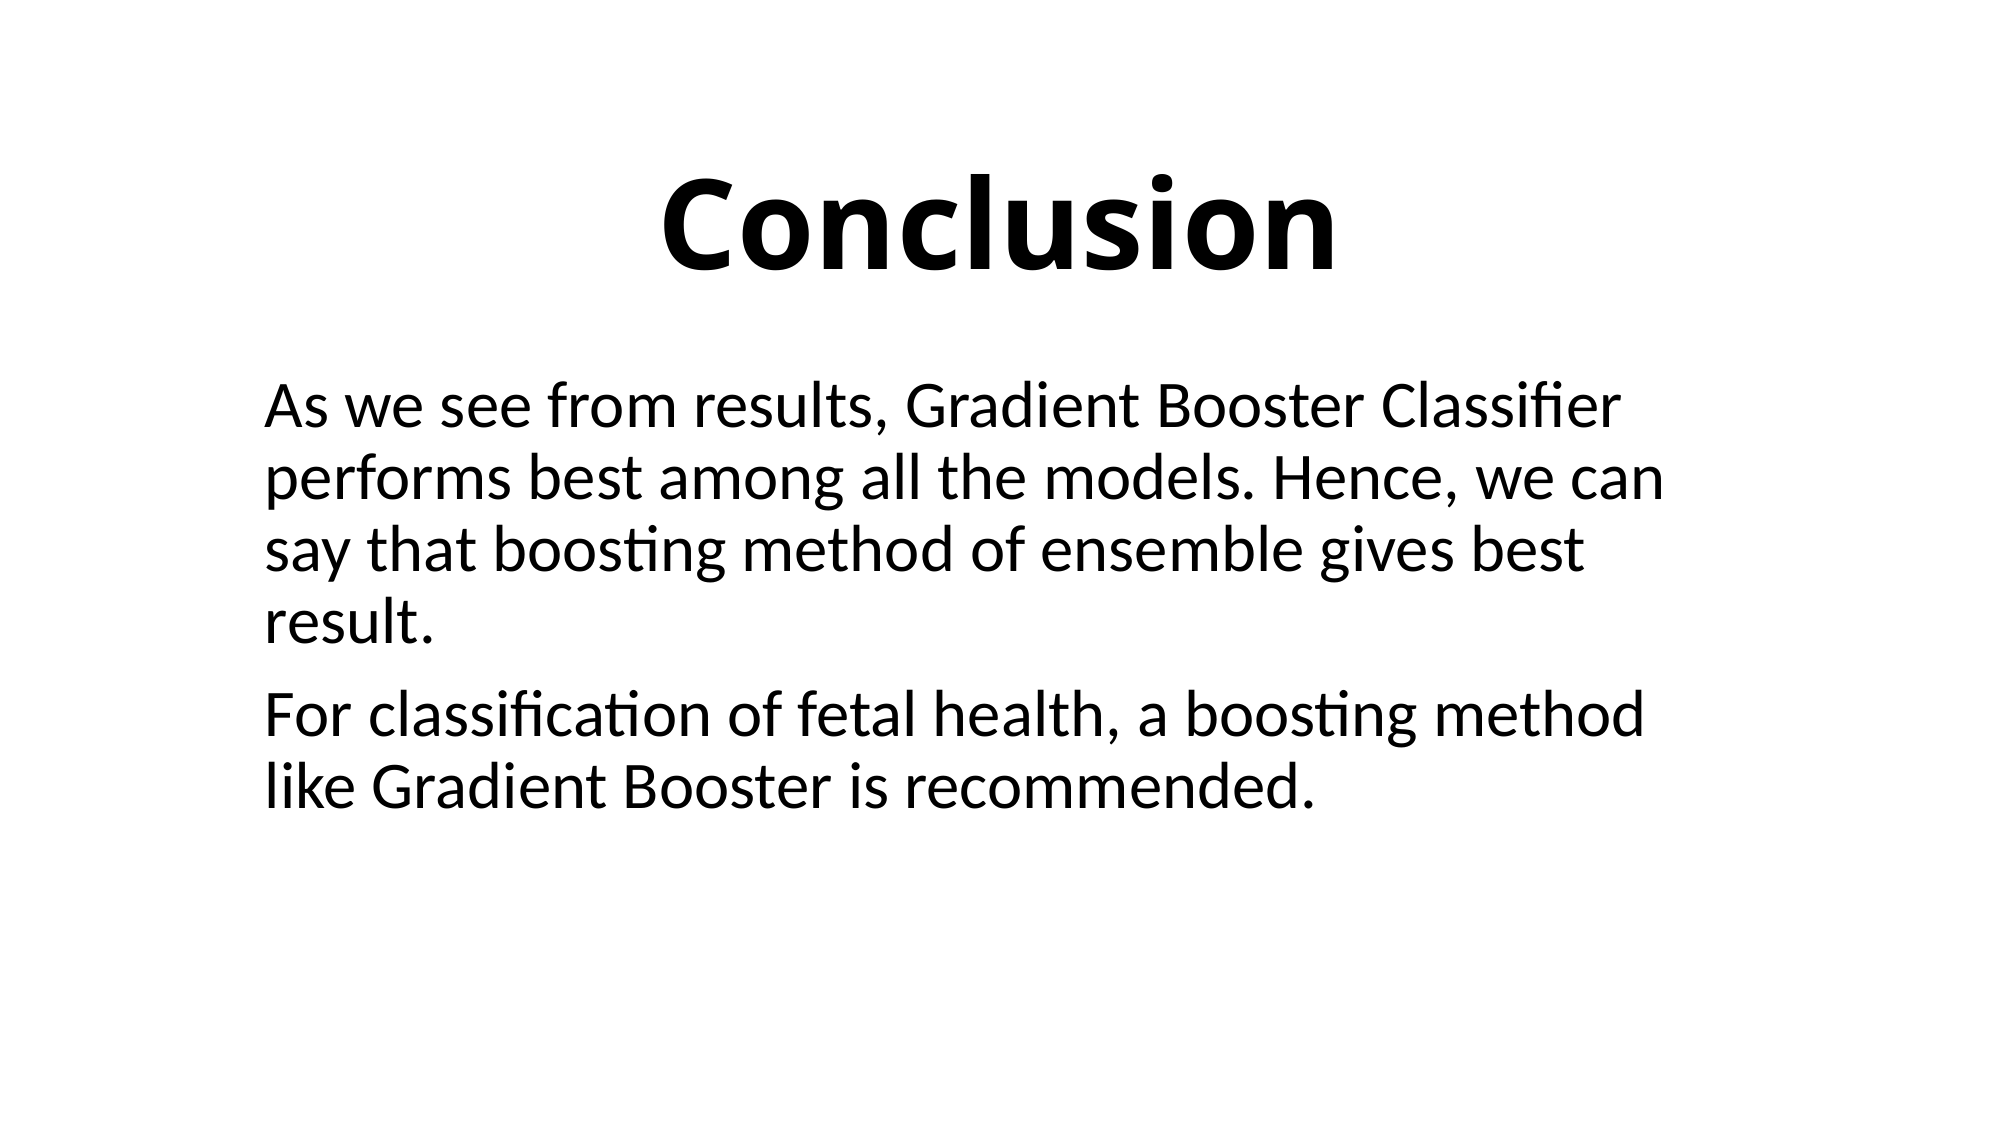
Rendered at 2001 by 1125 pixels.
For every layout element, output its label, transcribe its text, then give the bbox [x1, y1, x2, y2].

title Conclusion [249, 113, 1750, 305]
subtitle As we see from results, Gradient Booster Classifier performs best among all the models. Hence, we can say that boosting method of ensemble gives best result. For classification of fetal health, a boosting method like Gradient Booster is recommended. [249, 362, 1750, 981]
